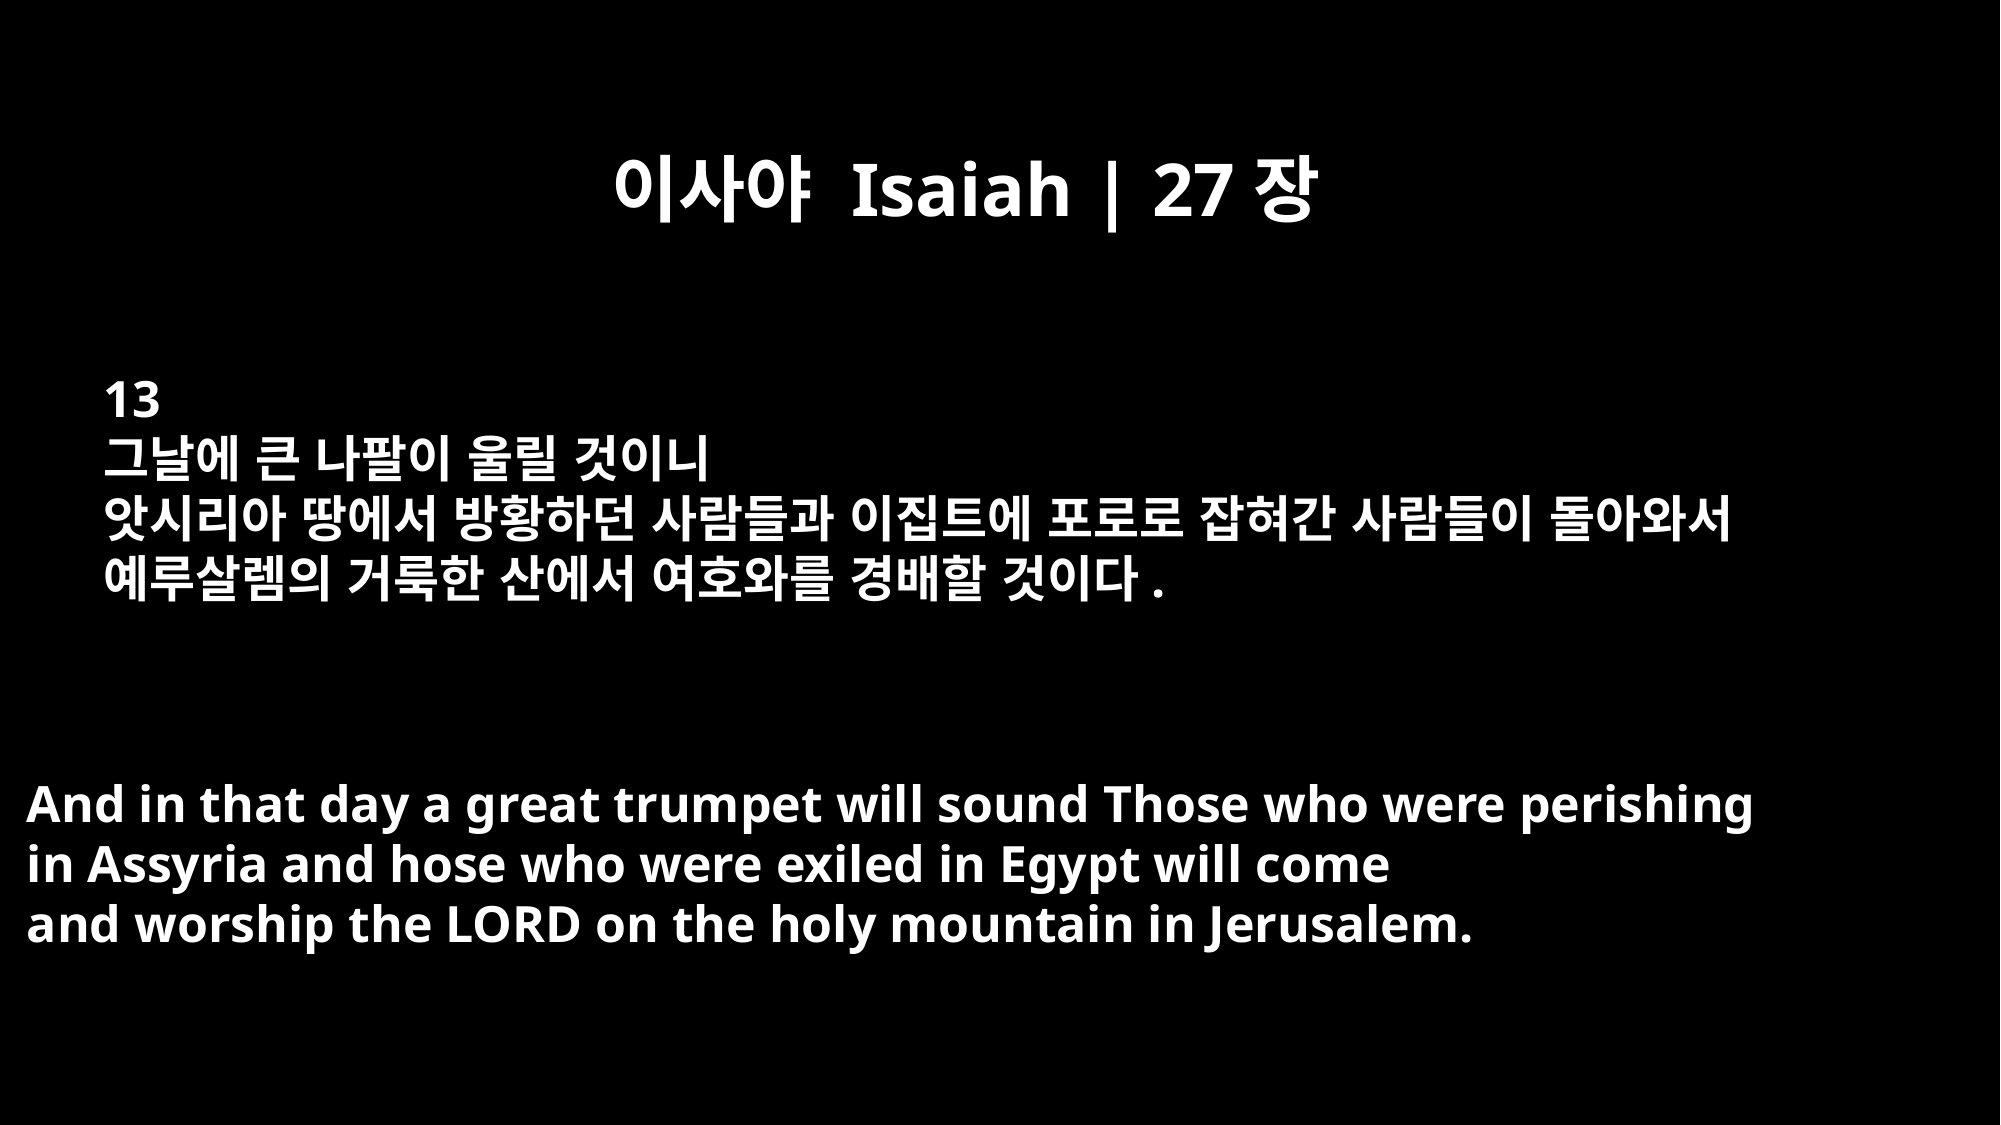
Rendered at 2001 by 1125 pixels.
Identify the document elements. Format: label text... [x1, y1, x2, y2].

text_box And in that day a great trumpet will sound Those who were perishing in Assyria and hose who were exiled in Egypt will come and worship the LORD on the holy mountain in Jerusalem. [12, 764, 1772, 960]
text_box 이사야 Isaiah | 27장 [596, 136, 1336, 239]
text_box 13 그날에 큰 나팔이 울릴 것이니 앗시리아 땅에서 방황하던 사람들과 이집트에 포로로 잡혀간 사람들이 돌아와서 예루살렘의 거룩한 산에서 여호와를 경배할 것이다. [89, 359, 1749, 615]
